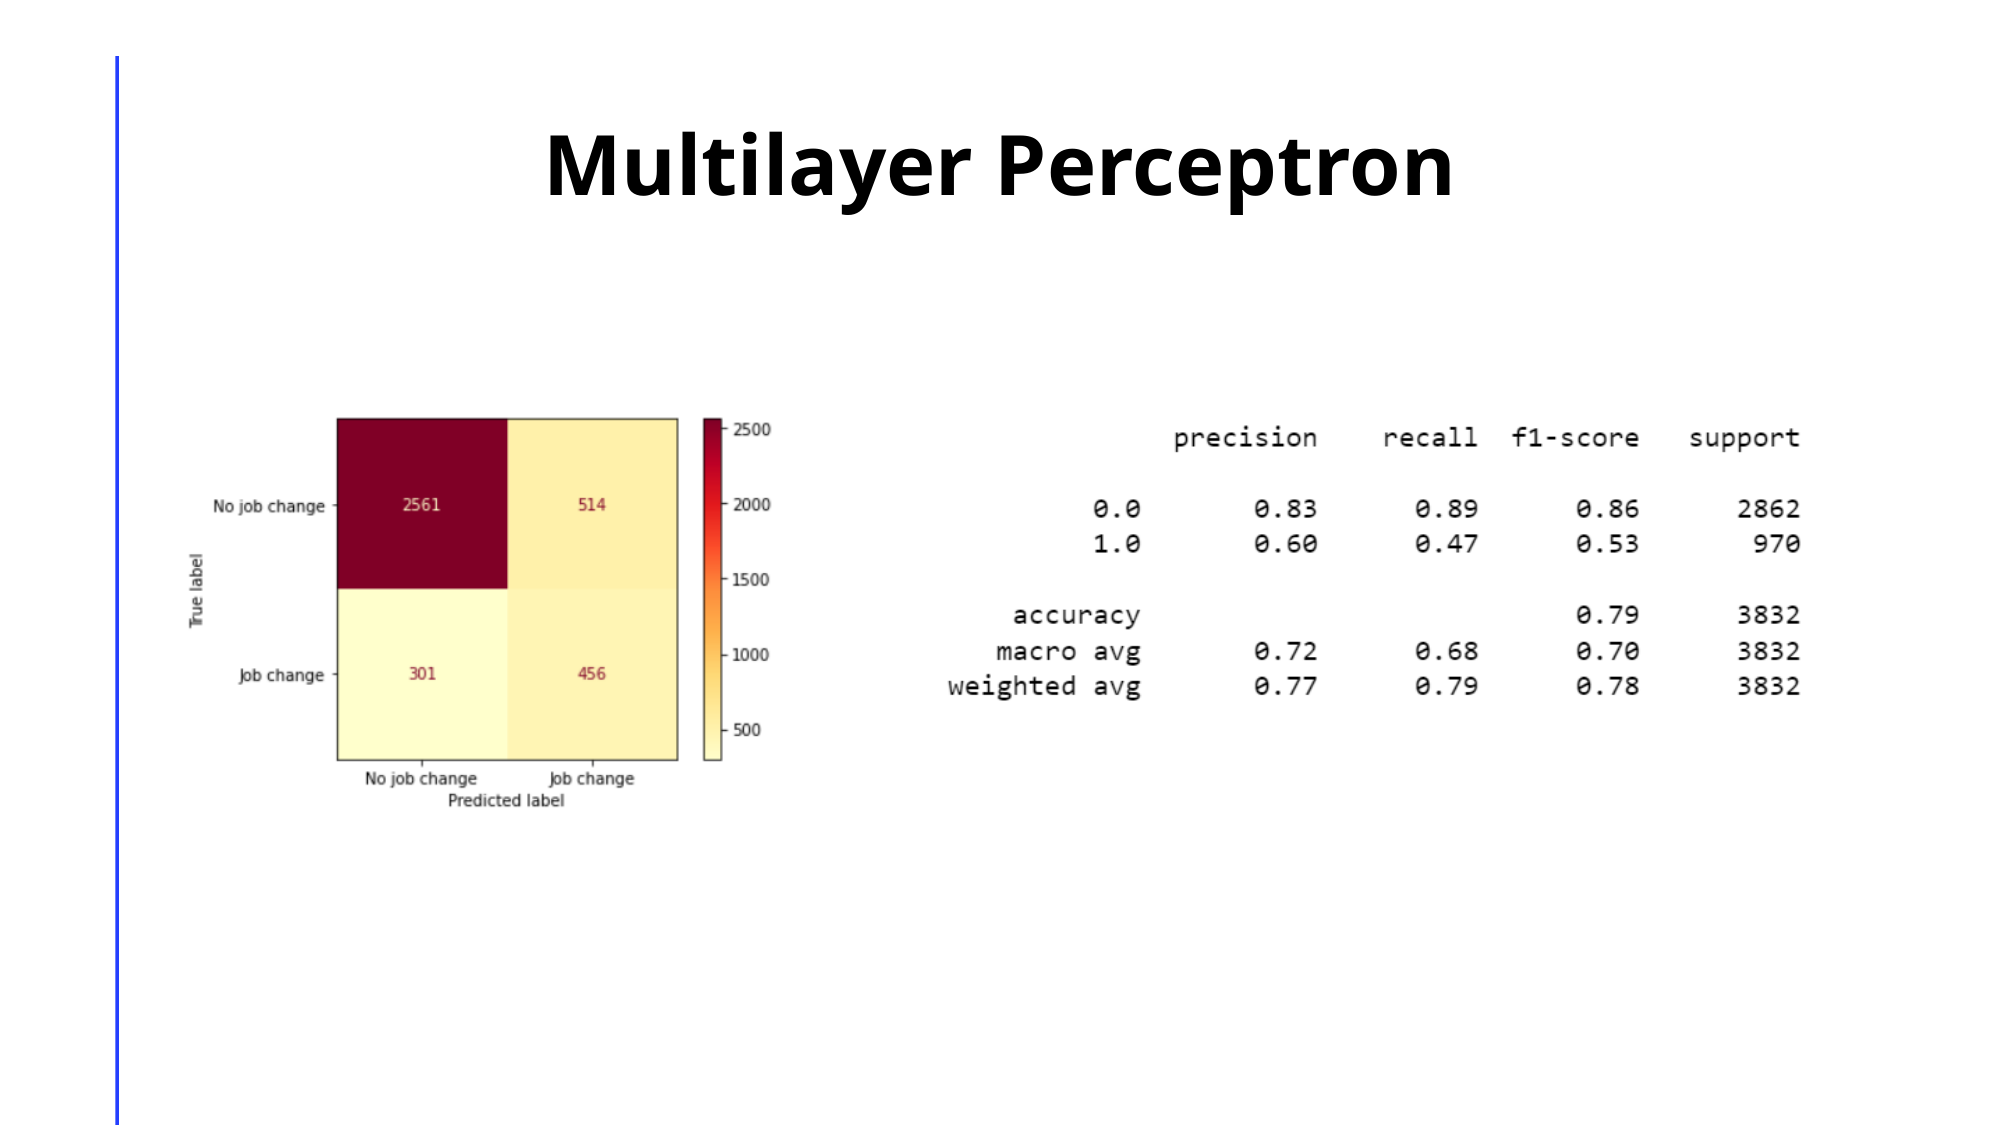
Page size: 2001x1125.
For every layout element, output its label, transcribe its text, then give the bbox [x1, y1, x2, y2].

title Multilayer Perceptron [137, 59, 1863, 278]
picture [184, 409, 773, 819]
picture [938, 409, 1816, 716]
